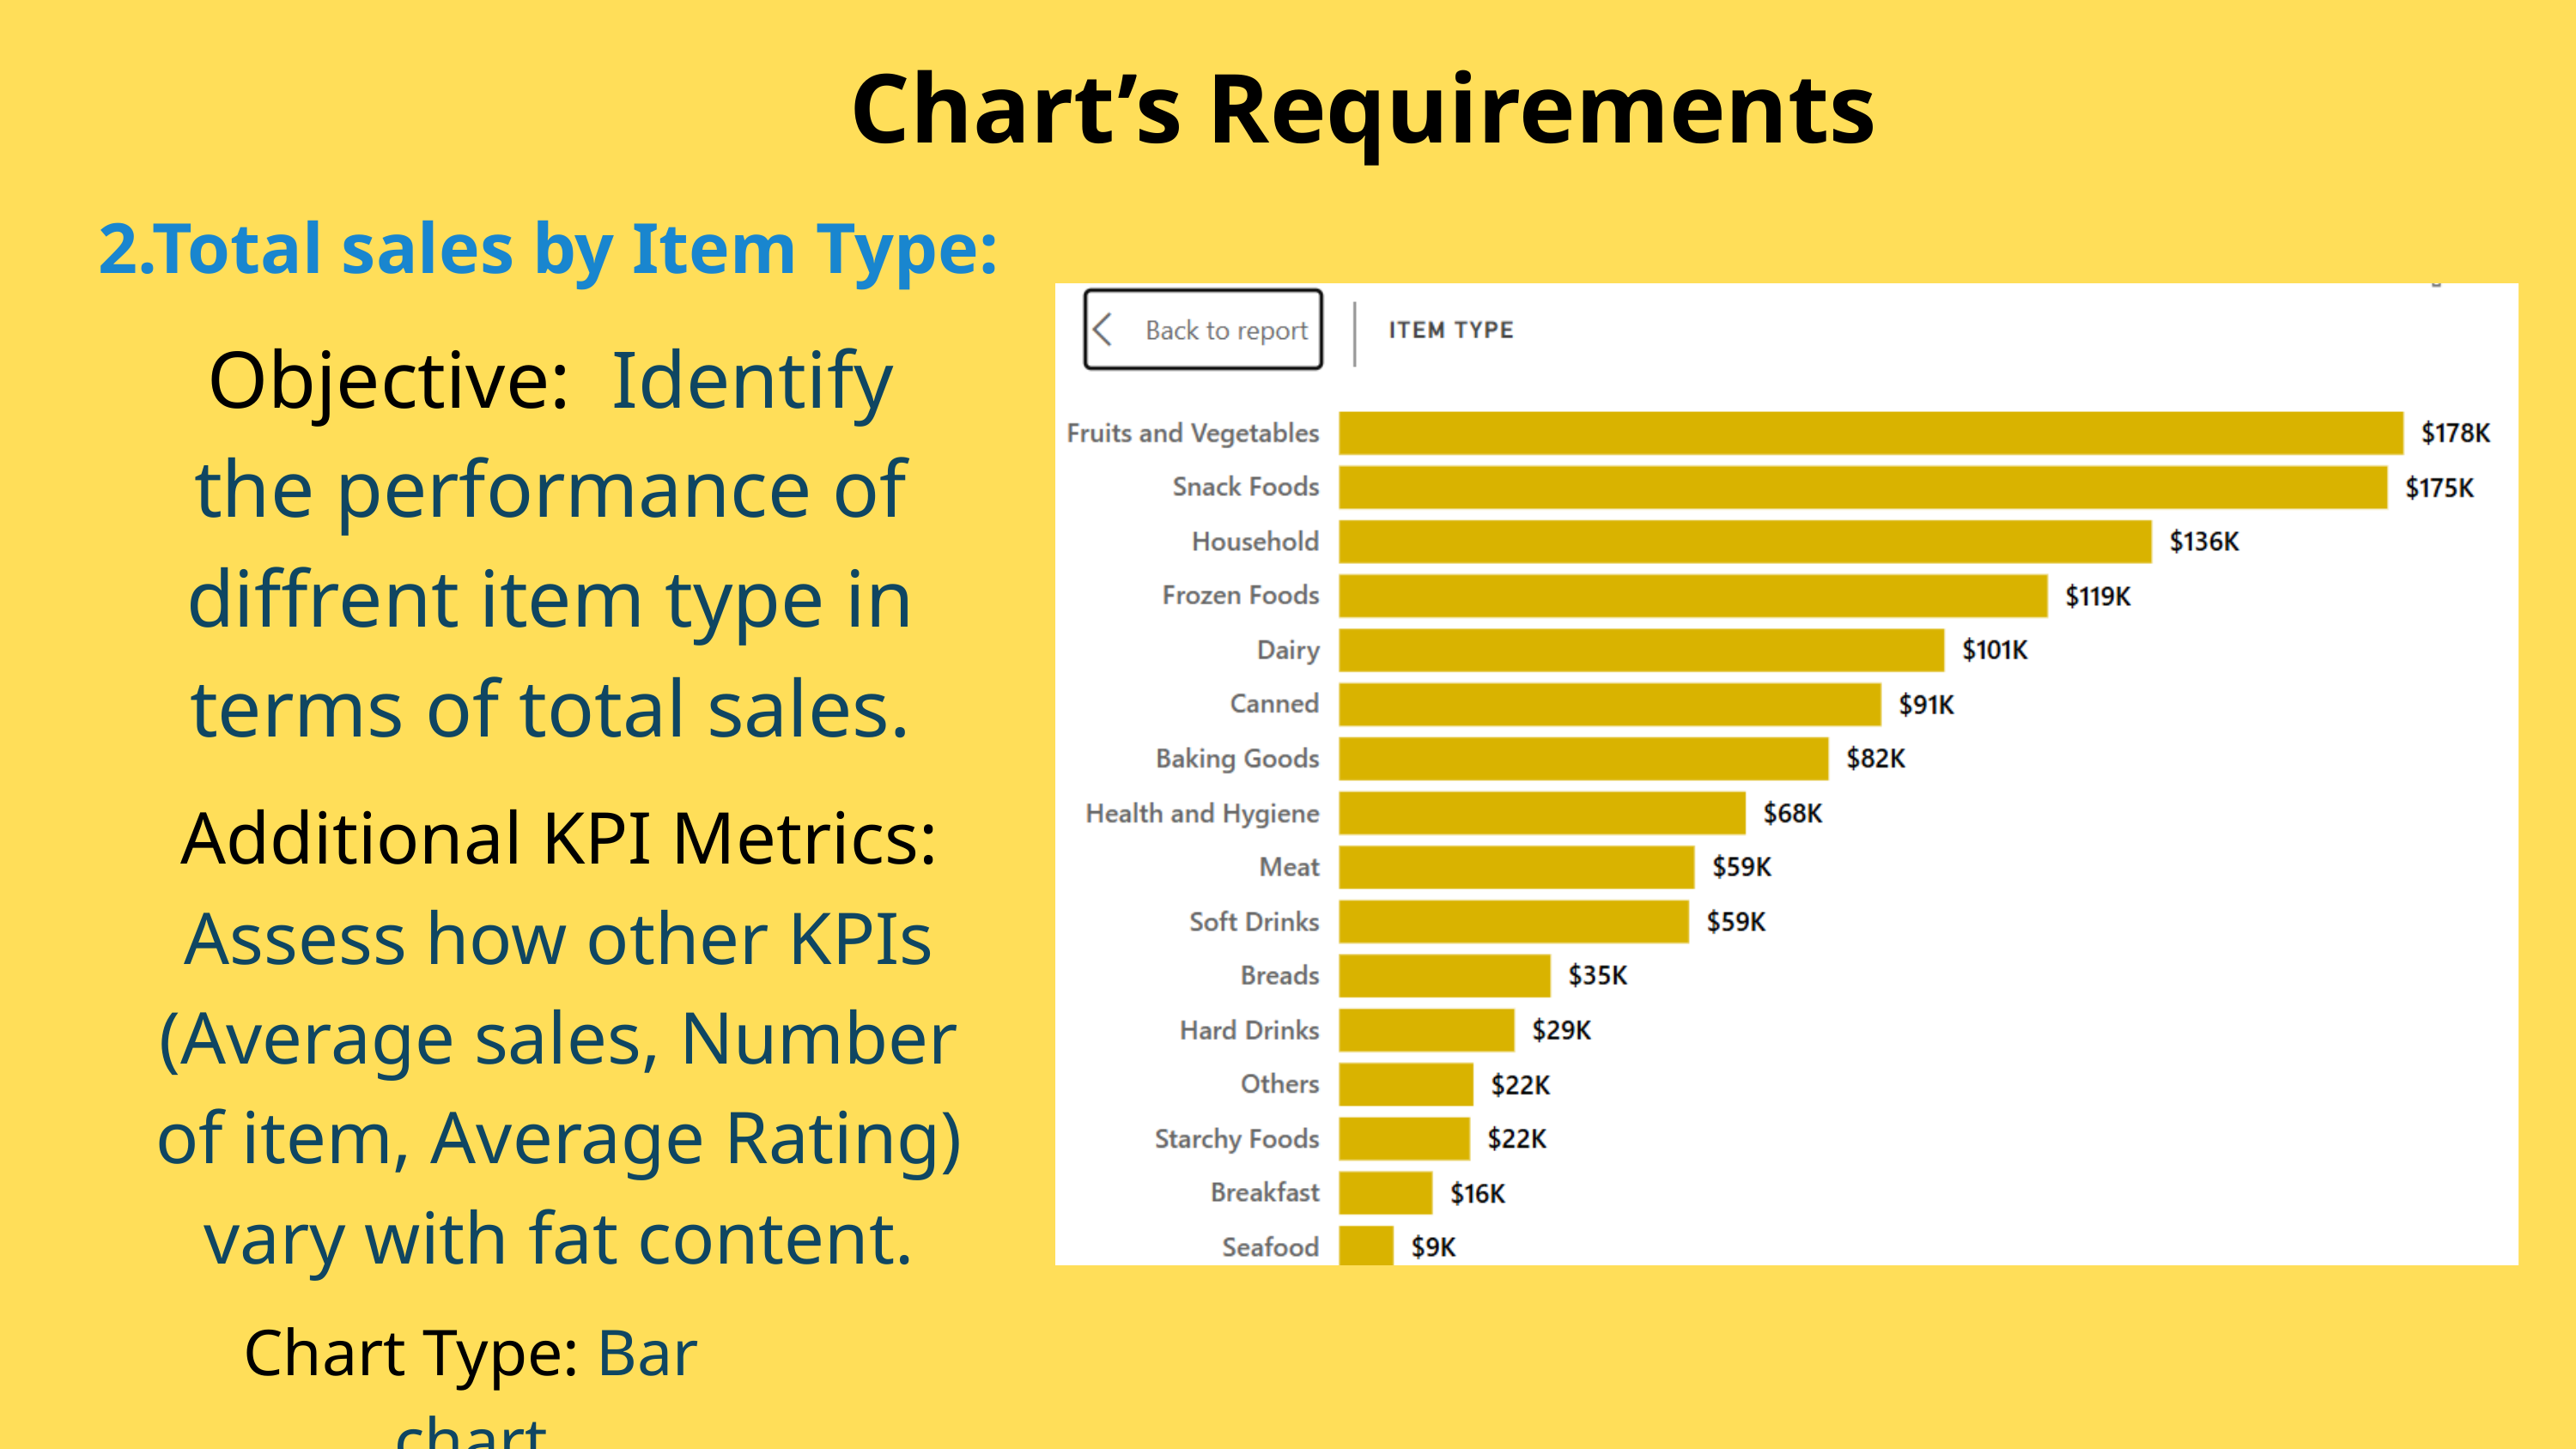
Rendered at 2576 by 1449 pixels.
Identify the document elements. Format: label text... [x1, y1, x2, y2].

text_box Chart’s Requirements [781, 27, 1946, 162]
text_box Chart Type: Bar chart [160, 1300, 782, 1449]
text_box Additional KPI Metrics: Assess how other KPIs (Average sales, Number of item, Average Rating) vary with fat content. [154, 779, 965, 1278]
text_box 2.Total sales by Item Type: [43, 190, 1056, 288]
text_box Objective: Identify the performance of diffrent item type in terms of total sales. [154, 313, 947, 753]
text_box [1055, 283, 2519, 1265]
